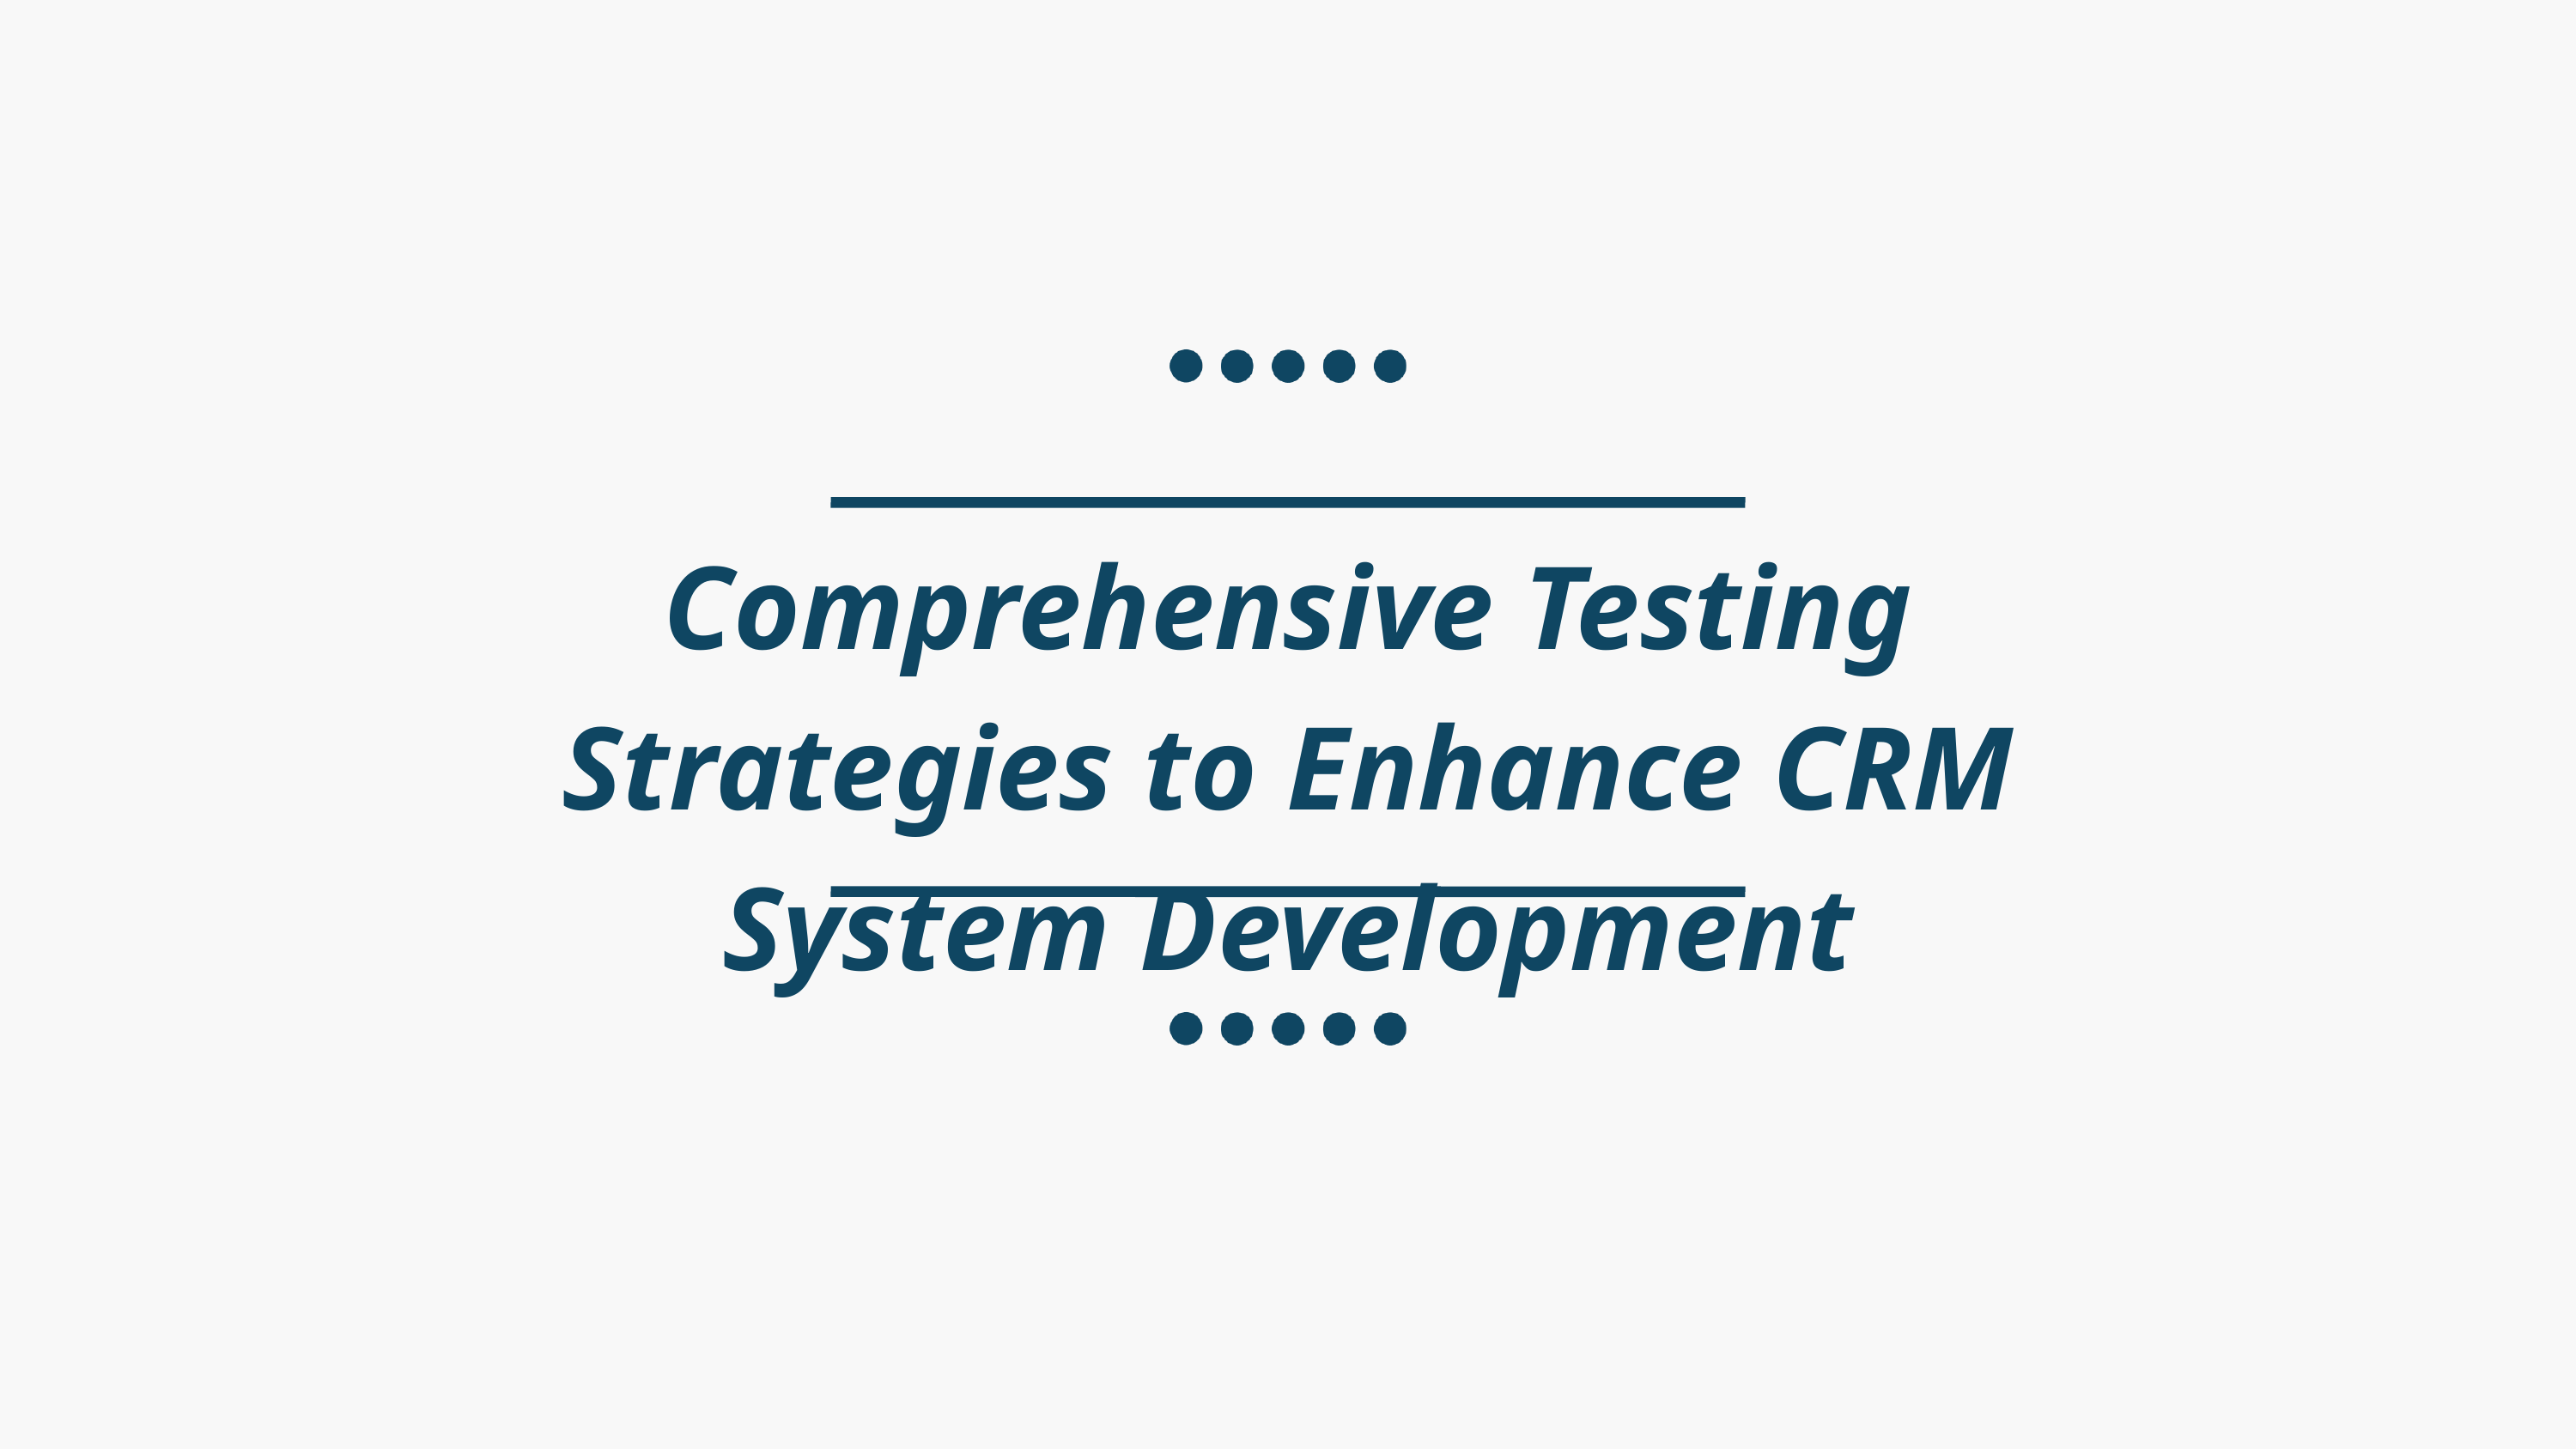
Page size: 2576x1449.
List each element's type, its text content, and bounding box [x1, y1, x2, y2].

text_box [1170, 348, 1406, 384]
text_box Comprehensive Testing Strategies to Enhance CRM System Development [461, 512, 2115, 993]
text_box [1170, 1010, 1406, 1046]
